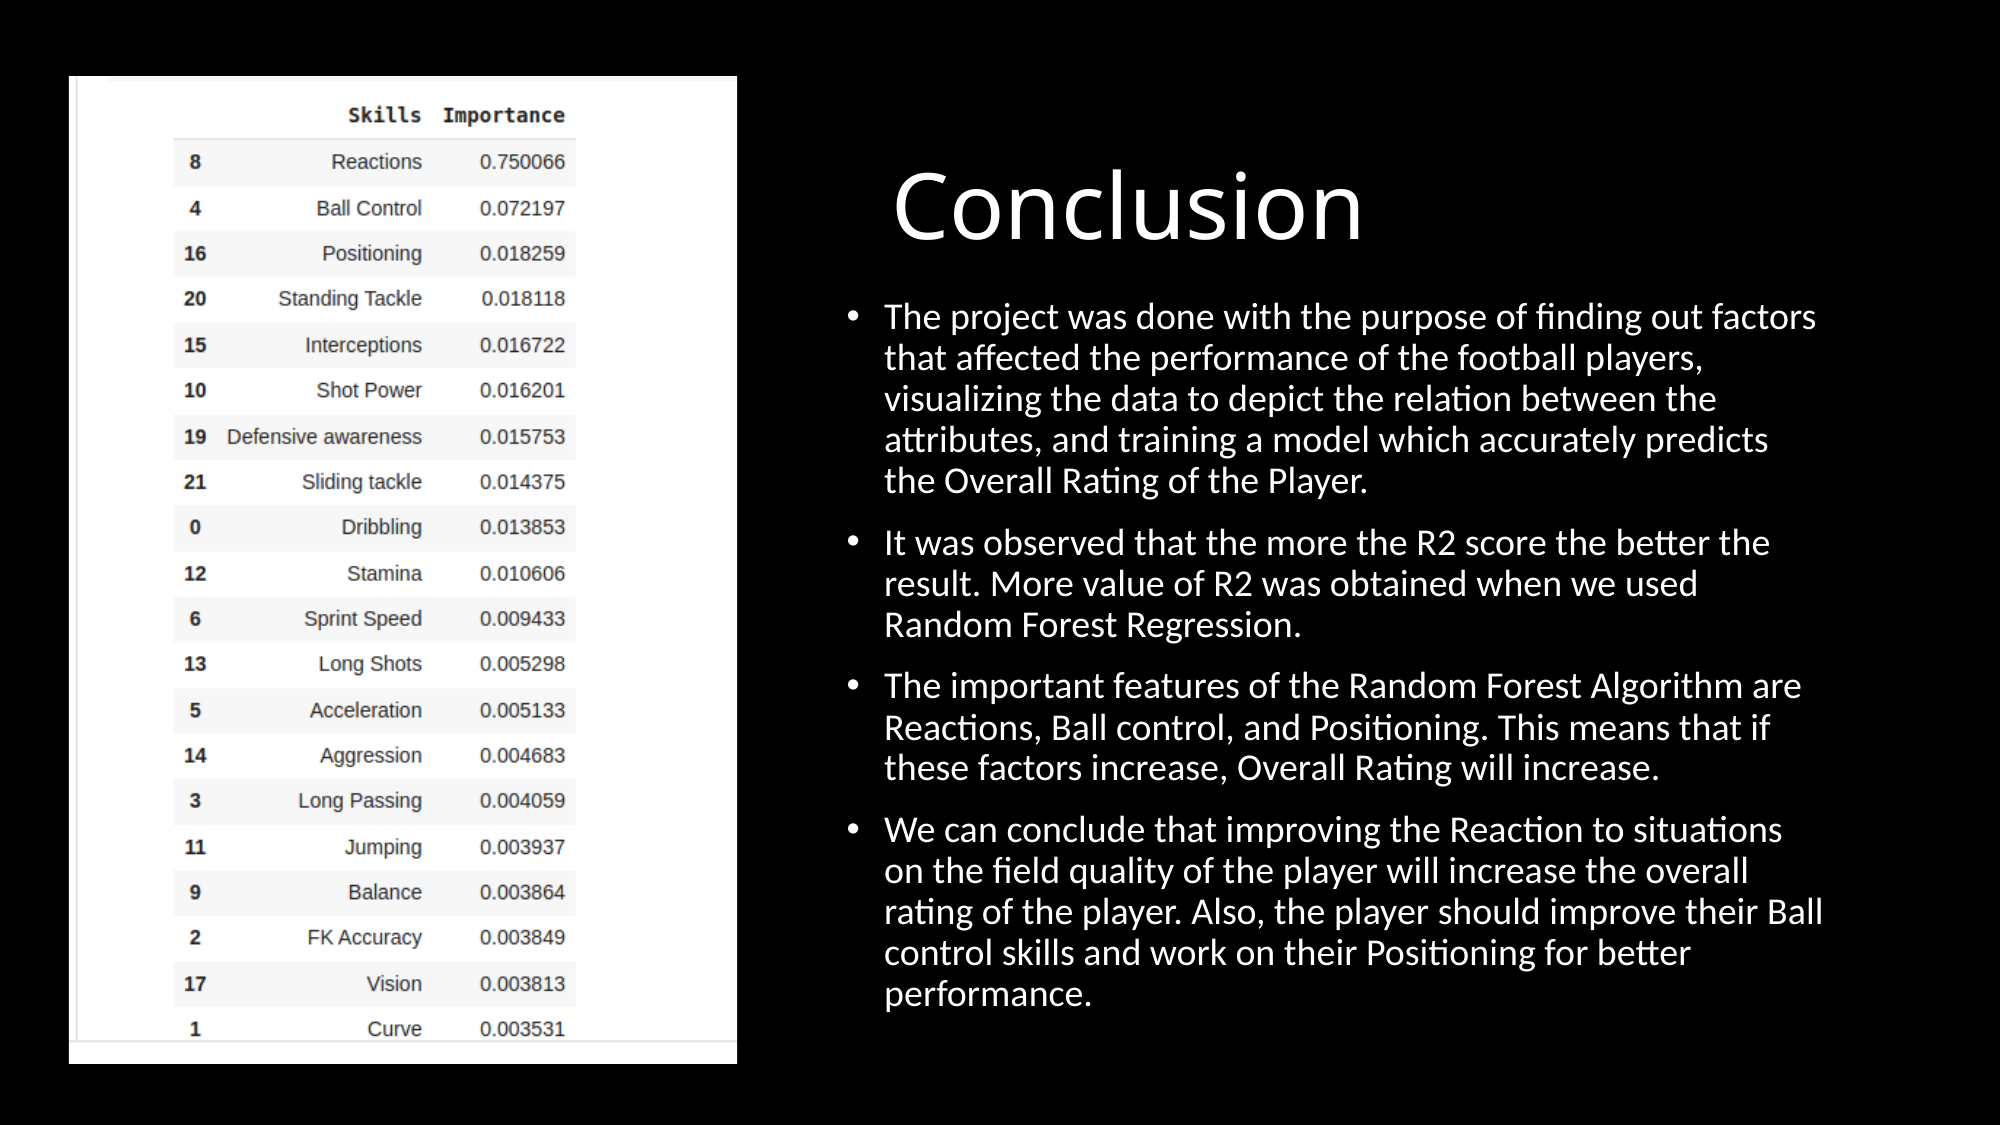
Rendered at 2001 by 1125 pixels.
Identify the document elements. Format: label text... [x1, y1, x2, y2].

list The project was done with the purpose of finding out factors that affected the performance of the football players, visualizing the data to depict the relation between the attributes, and training a model which accurately predicts the Overall Rating of the Player. It was observed that the more the R2 score the better the result. More value of R2 was obtained when we used Random Forest Regression. The important features of the Random Forest Algorithm are Reactions, Ball control, and Positioning. This means that if these factors increase, Overall Rating will increase. We can conclude that improving the Reaction to situations on the field quality of the player will increase the overall rating of the player. Also, the player should improve their Ball control skills and work on their Positioning for better performance. [831, 289, 1845, 1014]
picture [68, 76, 738, 1065]
title Conclusion [876, 59, 1845, 289]
